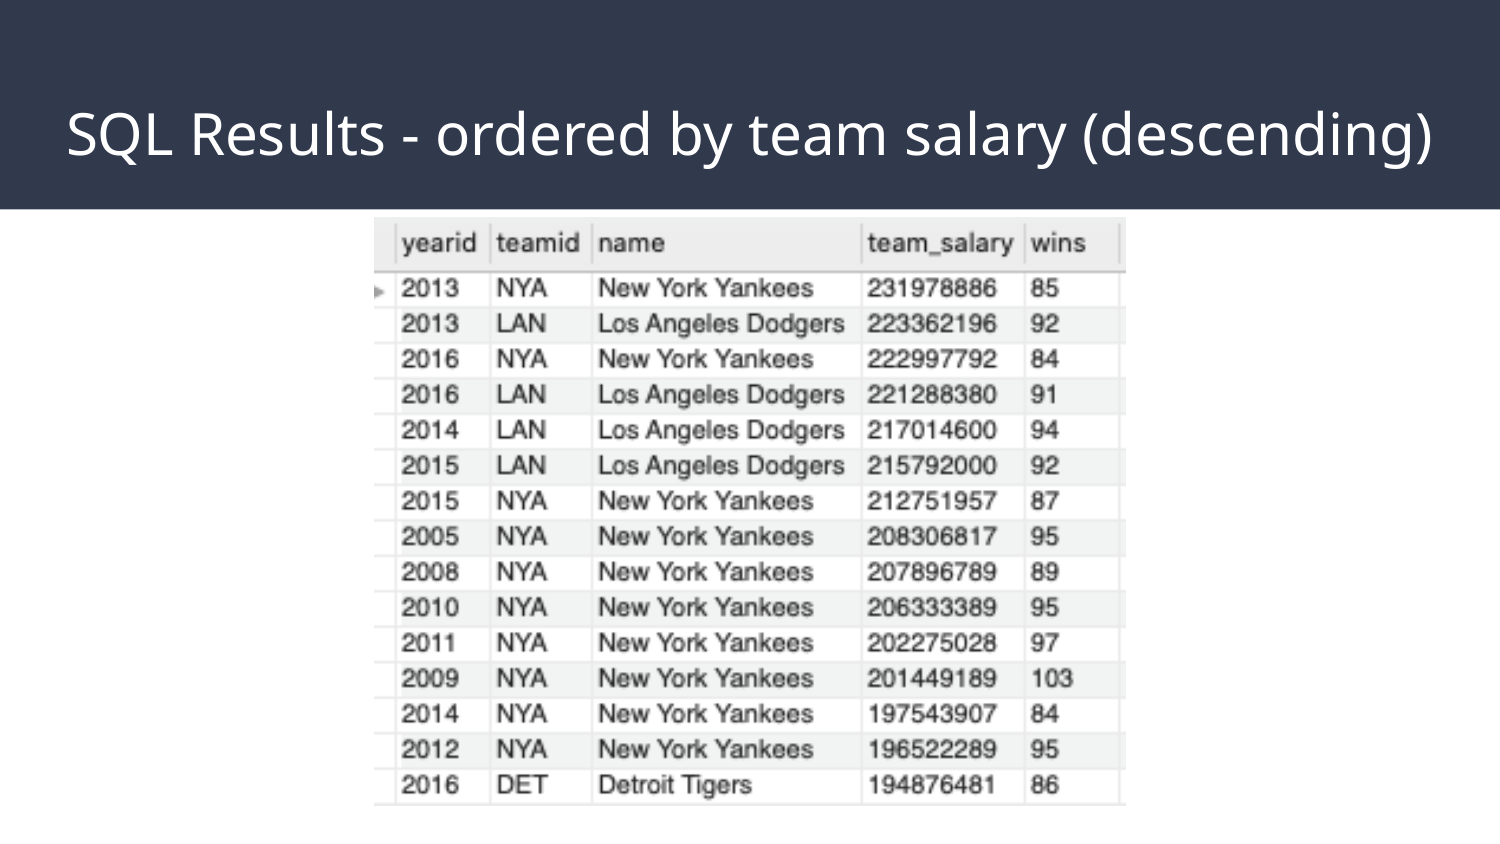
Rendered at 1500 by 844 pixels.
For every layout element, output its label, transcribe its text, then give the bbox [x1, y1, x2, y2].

title SQL Results - ordered by team salary (descending) [51, 82, 1449, 185]
picture [374, 217, 1126, 807]
